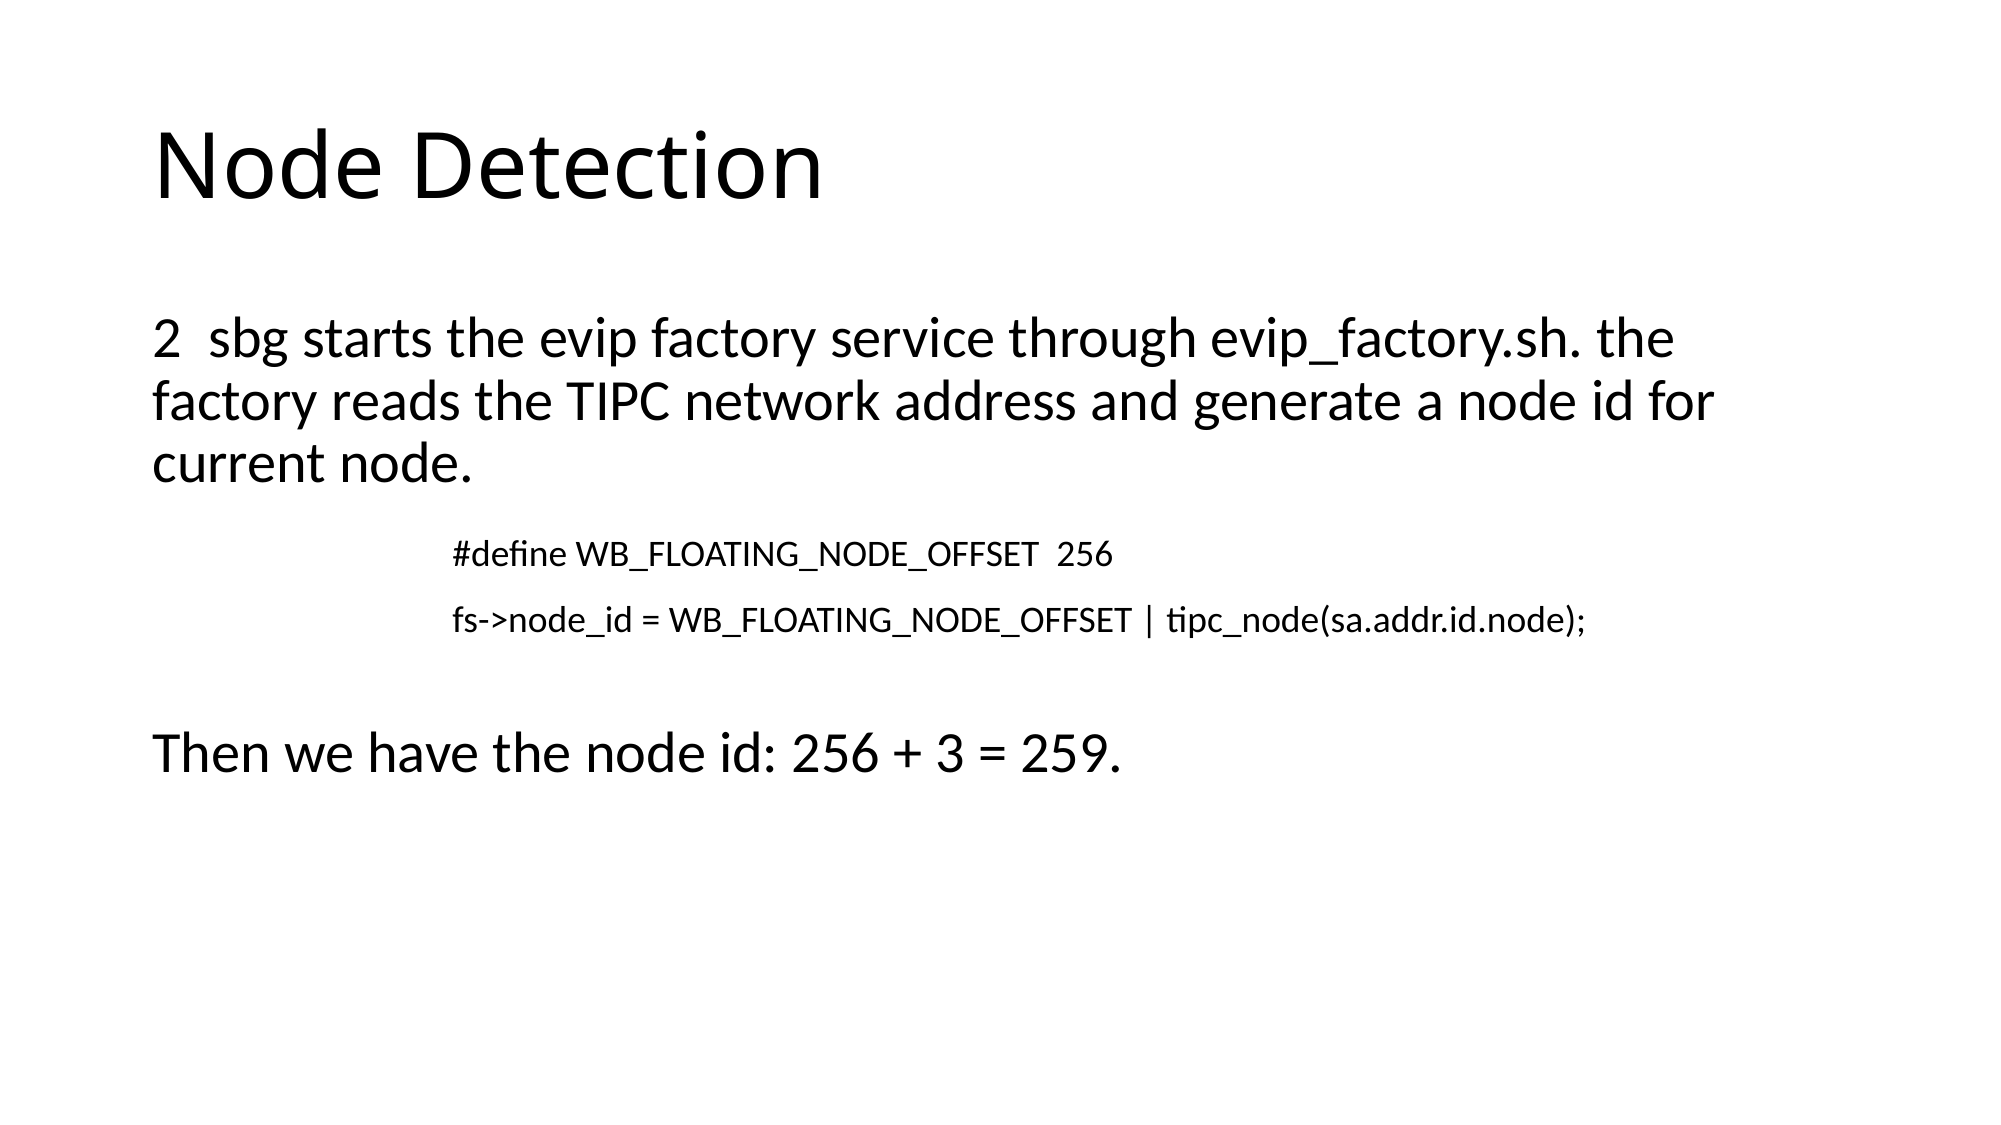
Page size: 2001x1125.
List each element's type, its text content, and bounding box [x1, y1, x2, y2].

title Node Detection [137, 59, 1863, 278]
list 2 sbg starts the evip factory service through evip_factory.sh. the factory reads the TIPC network address and generate a node id for current node. #define WB_FLOATING_NODE_OFFSET 256 fs->node_id = WB_FLOATING_NODE_OFFSET | tipc_node(sa.addr.id.node); Then we have the node id: 256 + 3 = 259. [137, 299, 1863, 1014]
